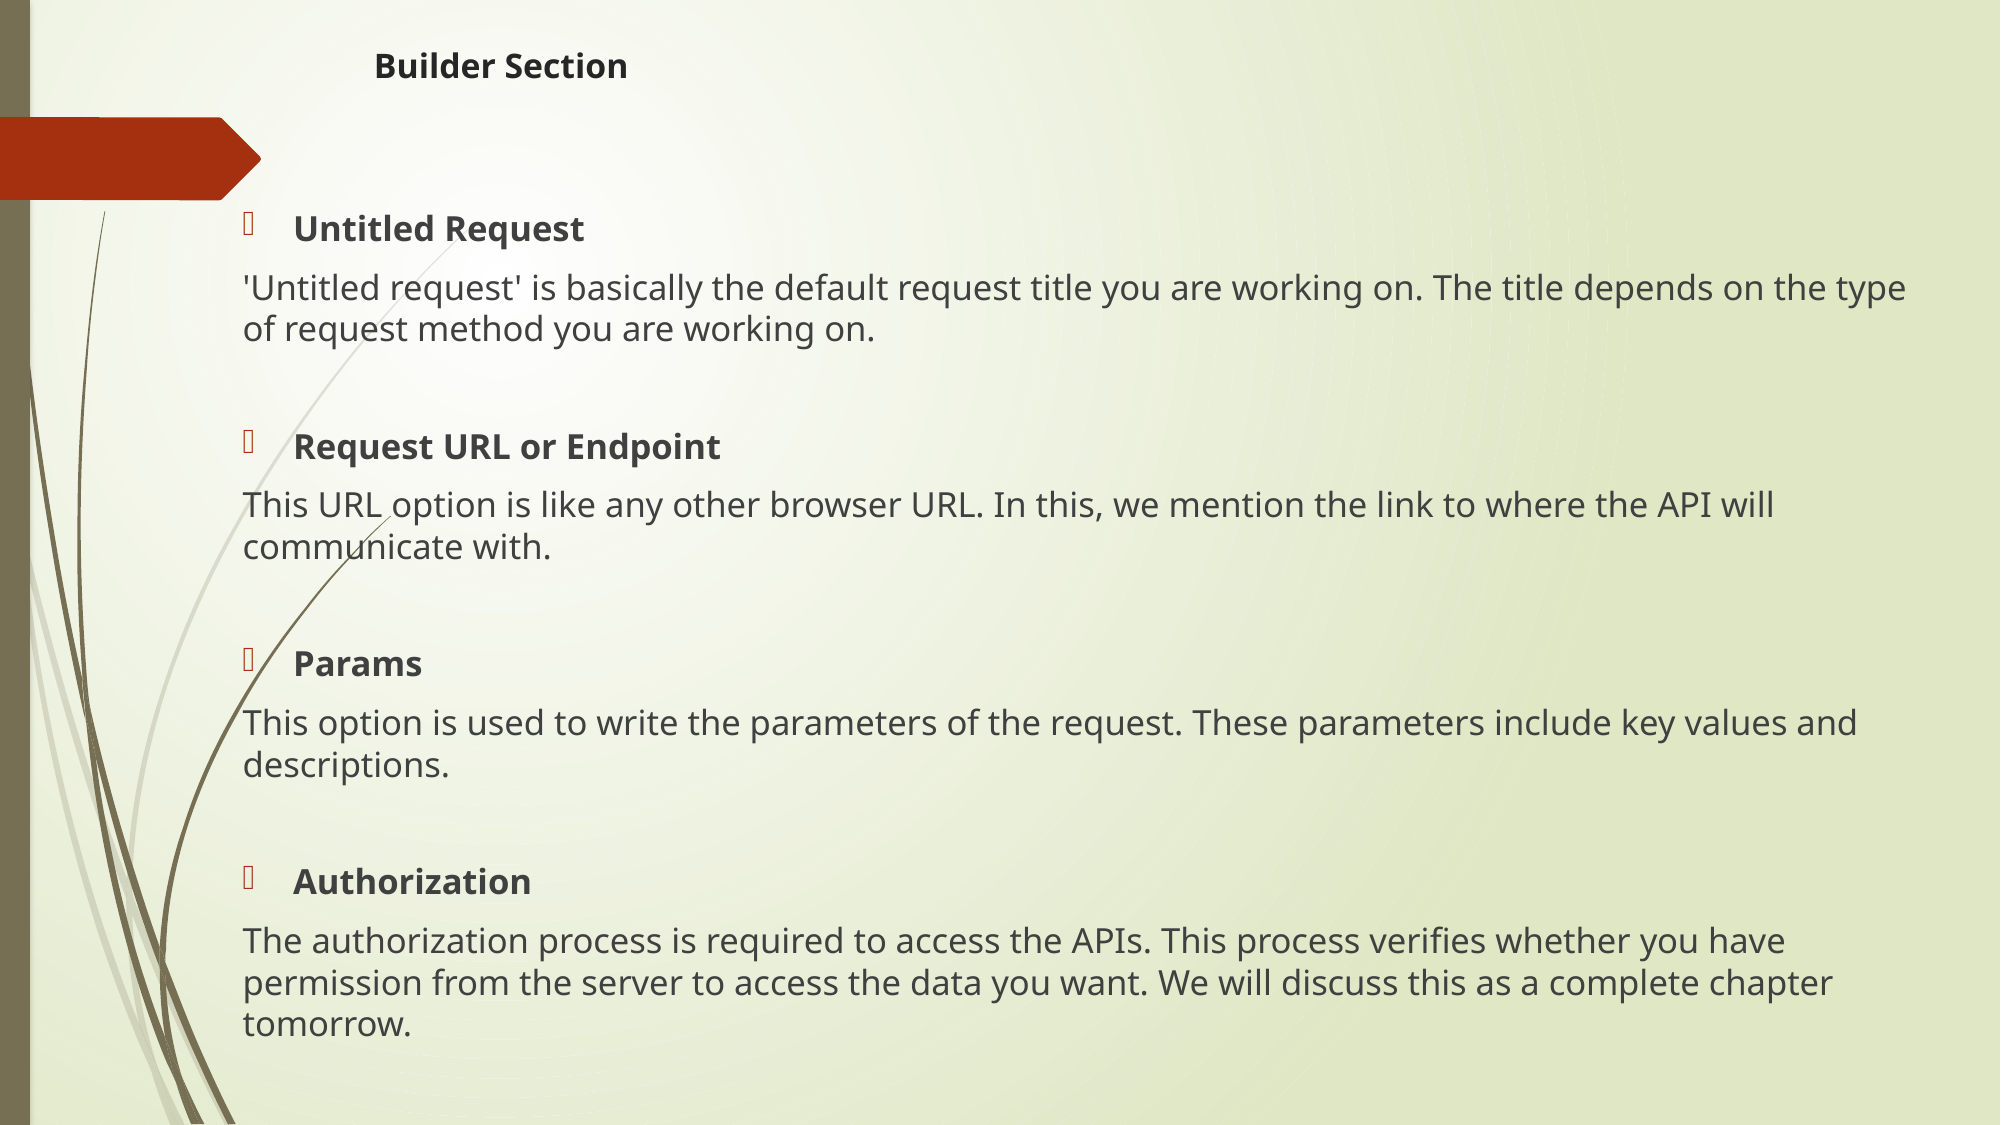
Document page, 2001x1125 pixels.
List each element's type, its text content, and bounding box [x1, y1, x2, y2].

list Untitled Request 'Untitled request' is basically the default request title you are working on. The title depends on the type of request method you are working on. Request URL or Endpoint This URL option is like any other browser URL. In this, we mention the link to where the API will communicate with. Params This option is used to write the parameters of the request. These parameters include key values and descriptions. Authorization The authorization process is required to access the APIs. This process verifies whether you have permission from the server to access the data you want. We will discuss this as a complete chapter tomorrow. [227, 199, 1953, 1053]
title Builder Section [359, 37, 1821, 135]
